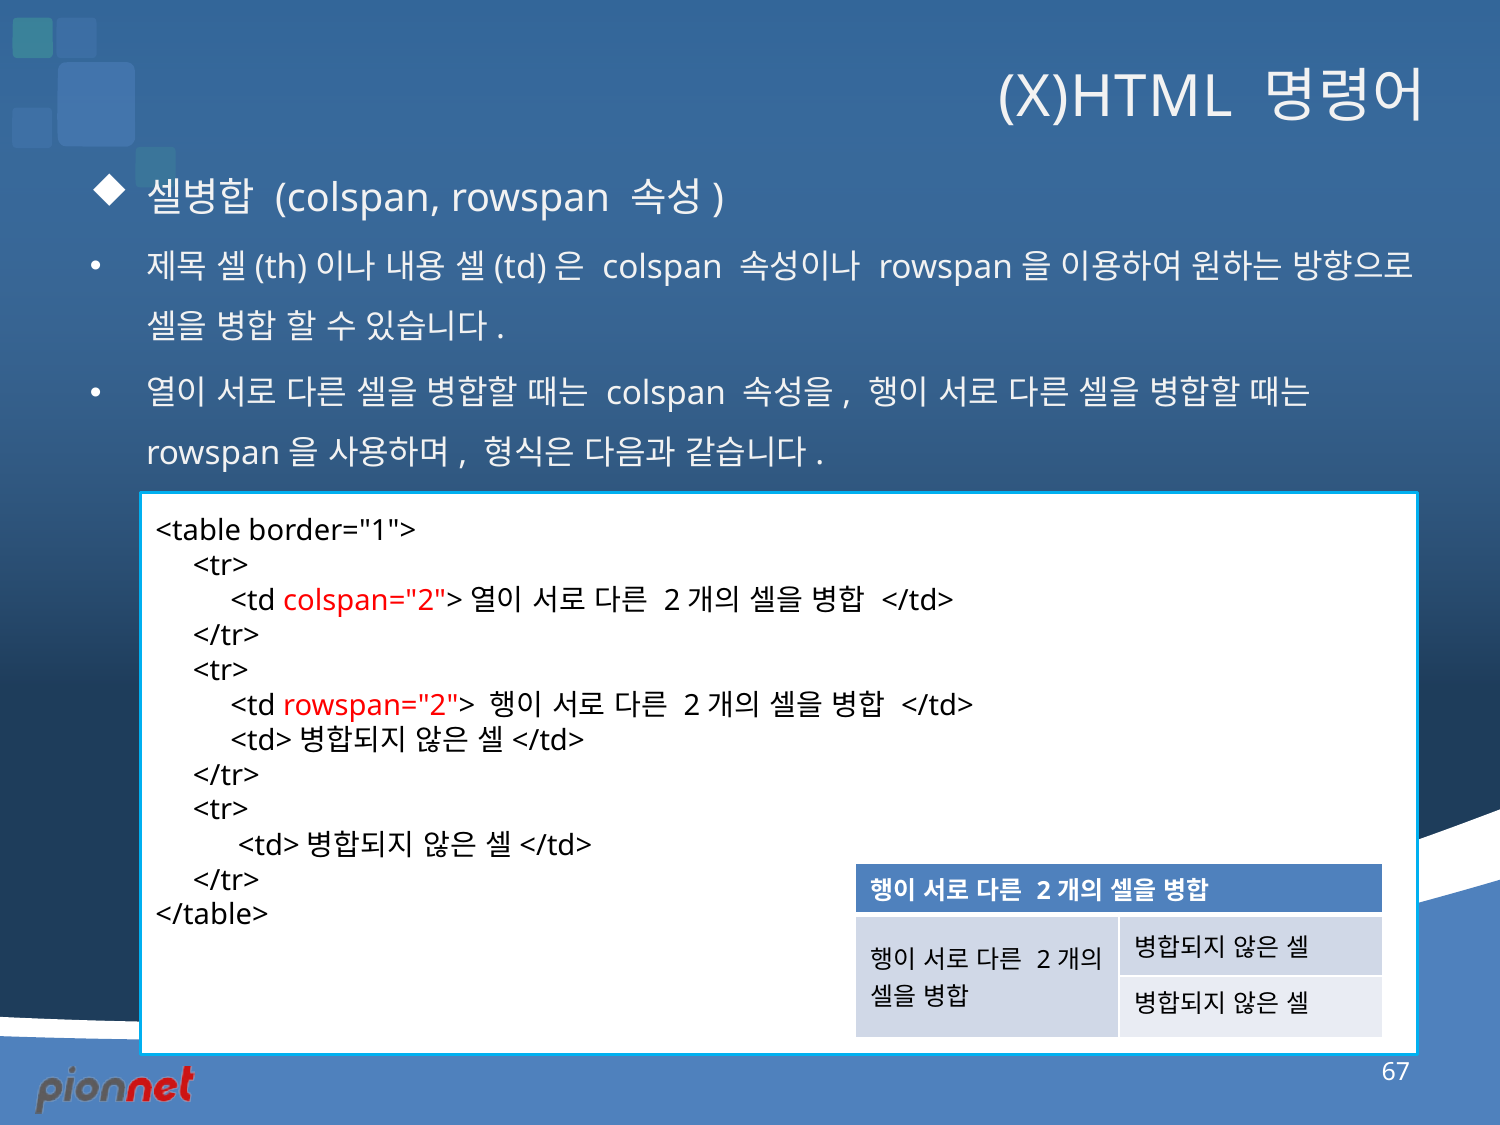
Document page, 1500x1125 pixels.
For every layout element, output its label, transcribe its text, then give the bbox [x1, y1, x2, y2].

picture [35, 1066, 195, 1114]
table_cell 행이 서로 다른 2개의 셀을 병합 [856, 917, 1118, 1037]
table_header 행이 서로 다른 2개의 셀을 병합 [856, 864, 1382, 912]
title (X)HTML 명령어 [75, 45, 1442, 141]
list 셀병합 (colspan, rowspan 속성) 제목 셀(th)이나 내용 셀(td)은 colspan 속성이나 rowspan을 이용하여 원하는 방향으로 셀을 병합 할 수 있습니다. 열이 서로 다른 셀을 병합할 때는 colspan 속성을, 행이 서로 다른 셀을 병합할 때는 rowspan을 사용하며, 형식은 다음과 같습니다. [73, 139, 1443, 1091]
slide_number 67 [1074, 1042, 1425, 1103]
table_cell 병합되지 않은 셀 [1120, 977, 1382, 1037]
table_cell 병합되지 않은 셀 [1120, 917, 1382, 975]
text_box <table border="1"> <tr> <td colspan="2">열이 서로 다른 2개의 셀을 병합 </td> </tr> <tr> <td rowspan="2"> 행이 서로 다른 2개의 셀을 병합 </td> <td>병합되지 않은 셀</td> </tr> <tr> <td>병합되지 않은 셀</td> </tr> </table> [139, 491, 1419, 1056]
